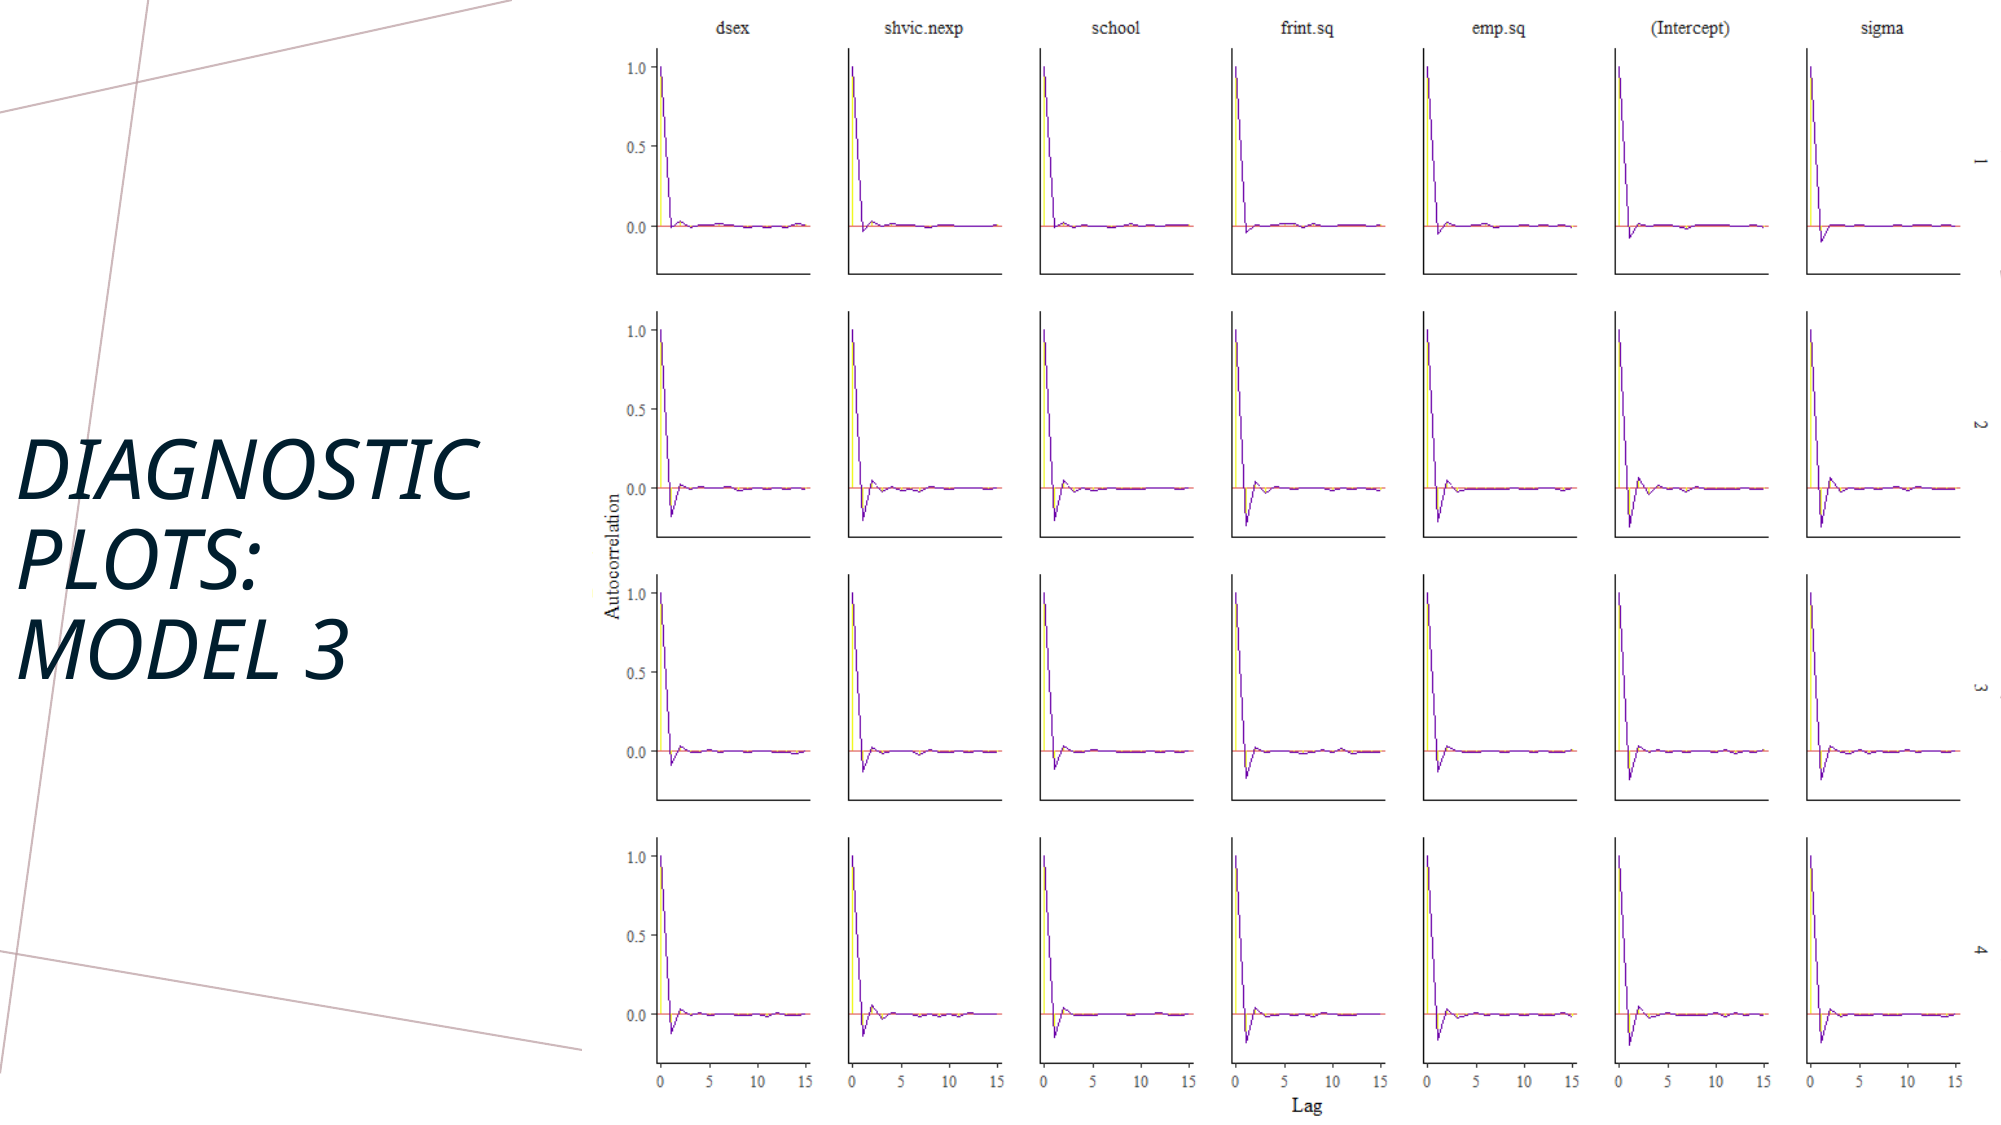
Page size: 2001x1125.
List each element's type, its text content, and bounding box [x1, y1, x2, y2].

picture [582, 0, 2000, 1125]
text_box Diagnostic Plots: Model 3 [0, 449, 582, 676]
